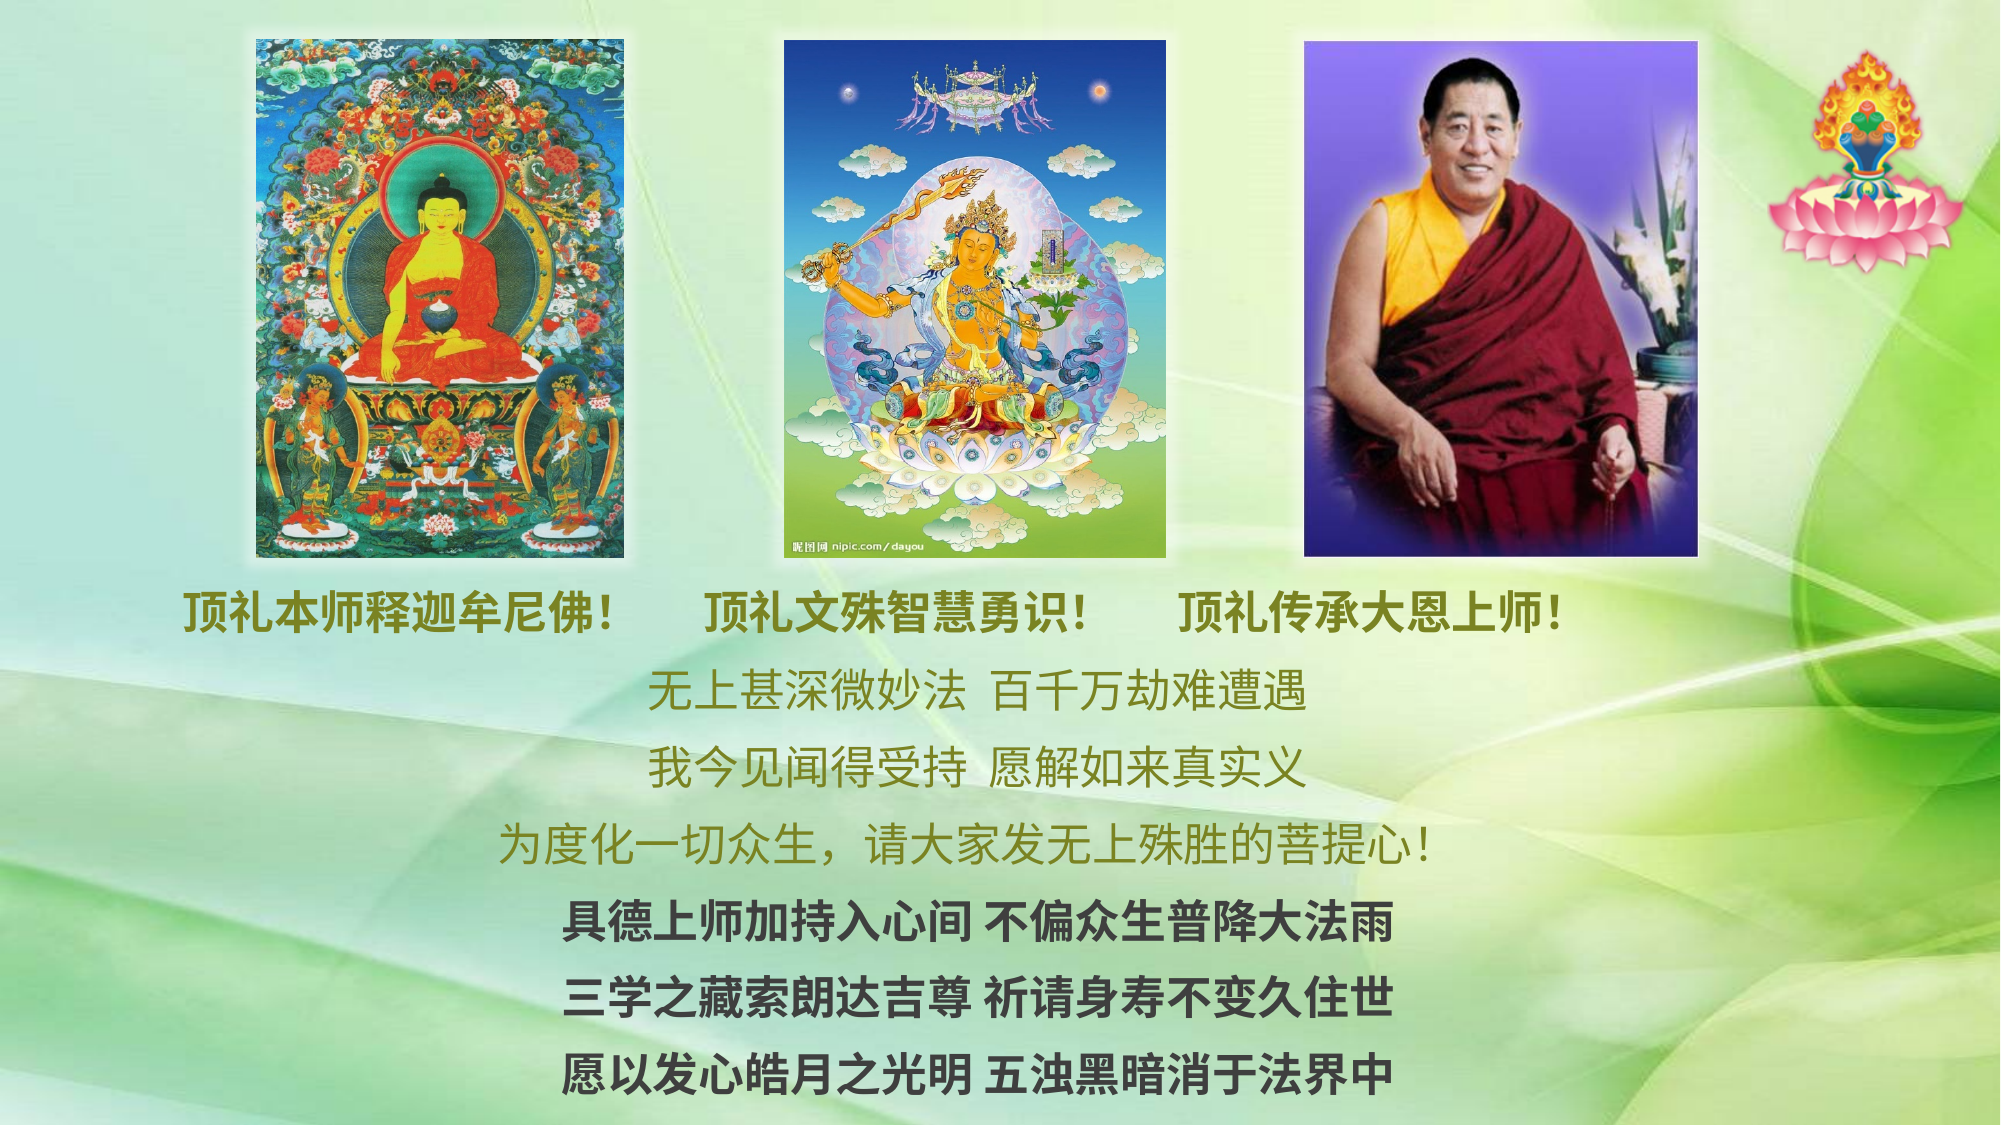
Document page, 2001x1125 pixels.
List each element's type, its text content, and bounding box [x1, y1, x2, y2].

text_box 顶礼本师释迦牟尼佛！ 顶礼文殊智慧勇识！ 顶礼传承大恩上师！ 无上甚深微妙法 百千万劫难遭遇 我今见闻得受持 愿解如来真实义 为度化一切众生，请大家发无上殊胜的菩提心！ 具德上师加持入心间 不偏众生普降大法雨 三学之藏索朗达吉尊 祈请身寿不变久住世 愿以发心皓月之光明 五浊黑暗消于法界中 [93, 582, 1863, 1096]
picture [0, 0, 2001, 1125]
